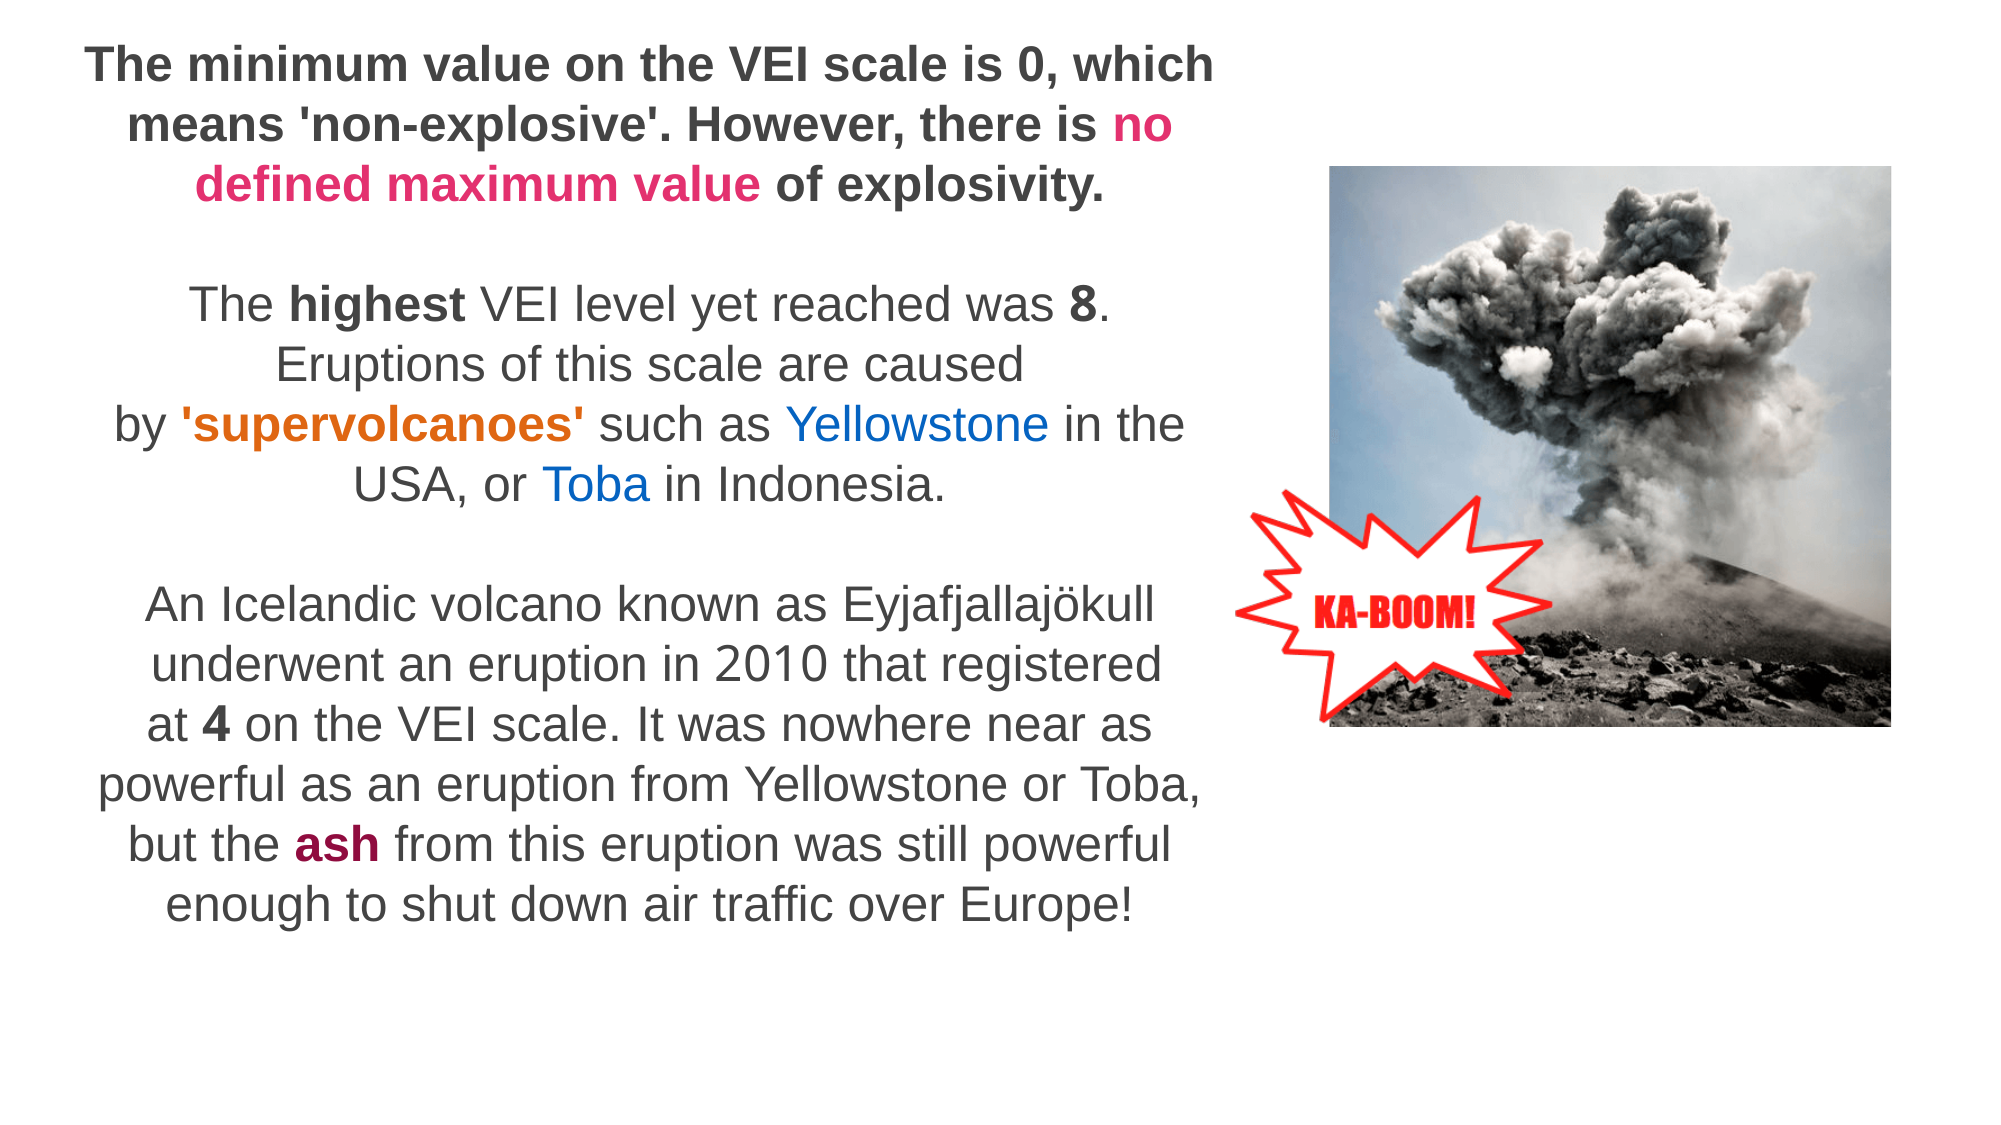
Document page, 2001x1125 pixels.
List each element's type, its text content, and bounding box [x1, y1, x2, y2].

picture [1232, 166, 2000, 727]
text_box The minimum value on the VEI scale is 0, which means 'non-explosive'. However, there is no defined maximum value of explosivity. The highest VEI level yet reached was 8. Eruptions of this scale are caused by 'supervolcanoes' such as Yellowstone in the USA, or Toba in Indonesia. An Icelandic volcano known as Eyjafjallajökull underwent an eruption in 2010 that registered at 4 on the VEI scale. It was nowhere near as powerful as an eruption from Yellowstone or Toba, but the ash from this eruption was still powerful enough to shut down air traffic over Europe! [68, 24, 1232, 939]
